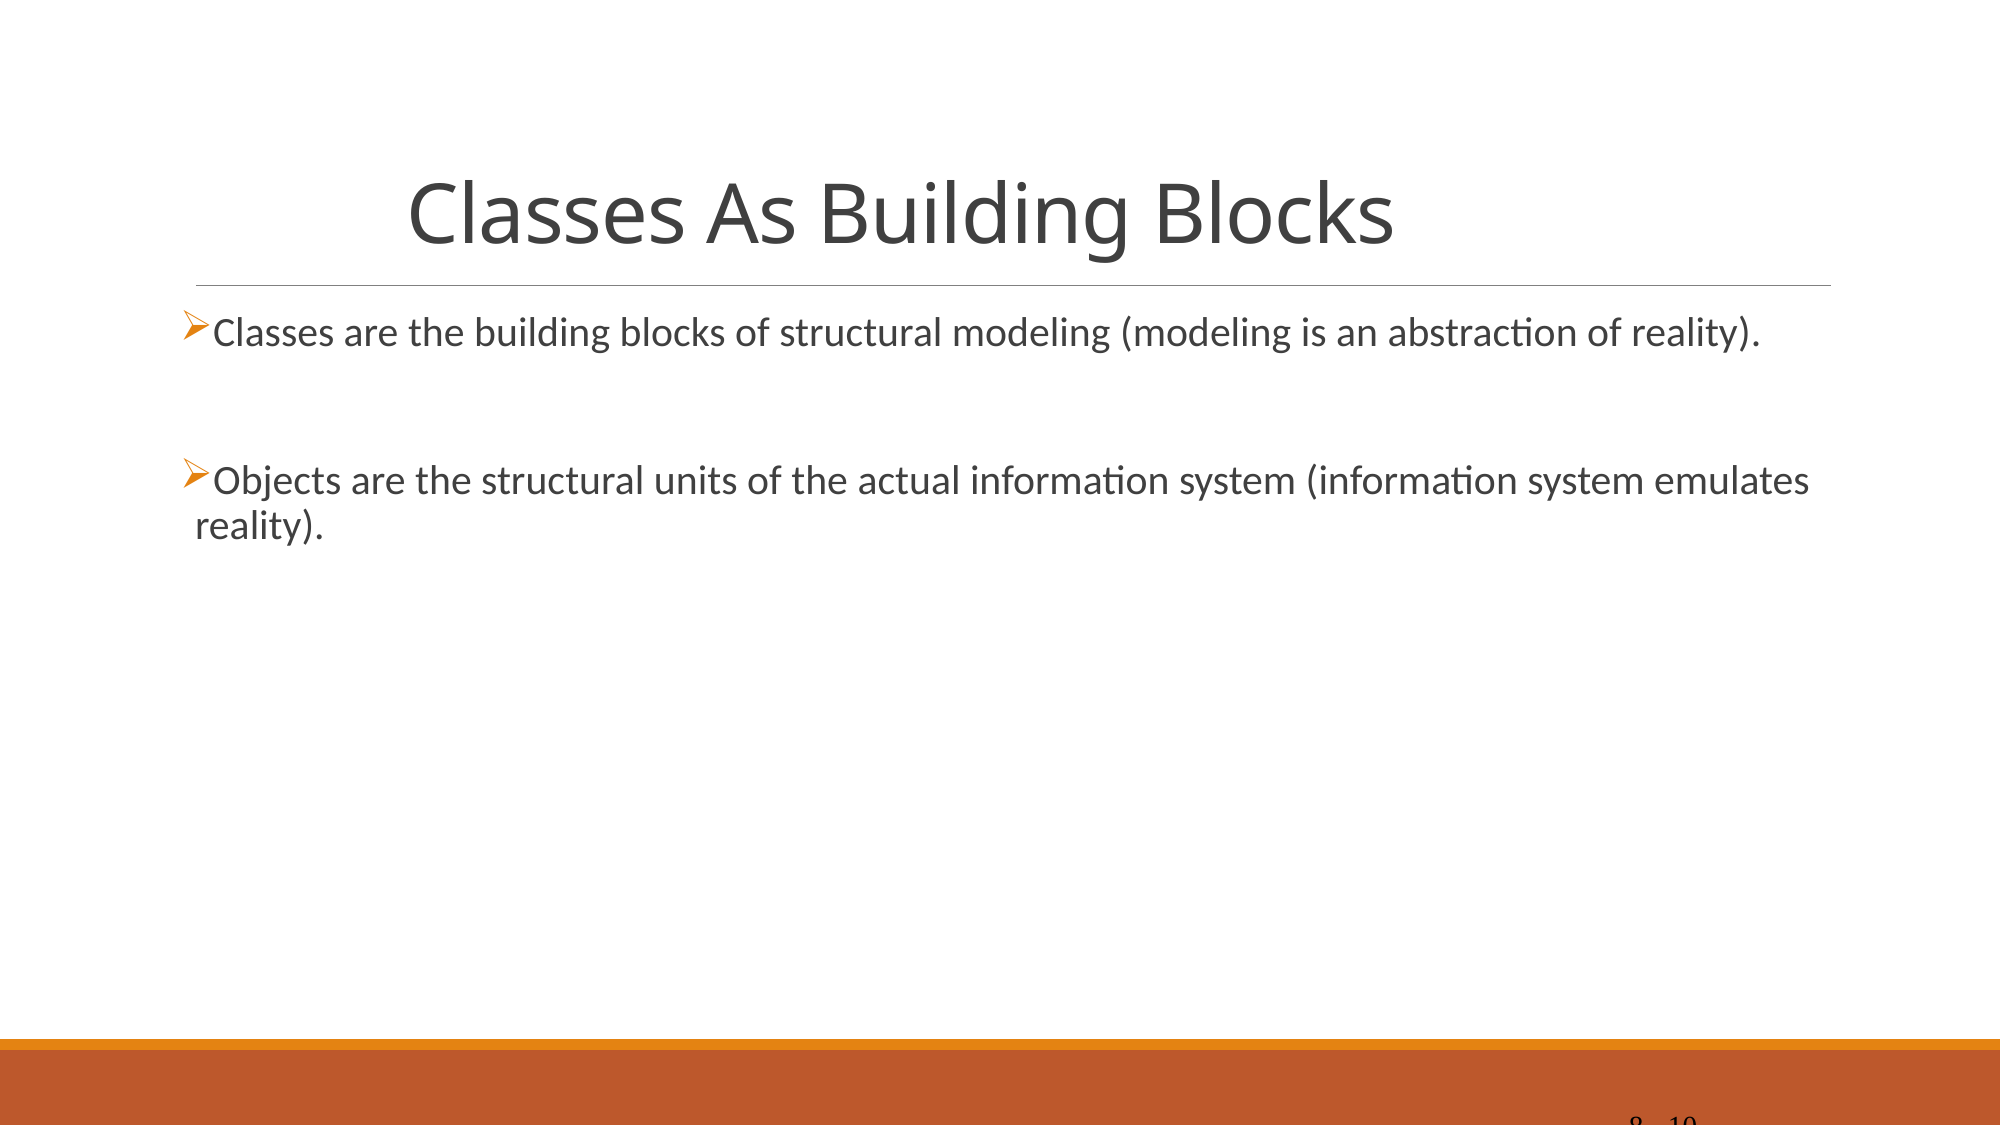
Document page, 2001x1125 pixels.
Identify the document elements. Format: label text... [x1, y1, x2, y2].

title Classes As Building Blocks [391, 152, 1433, 269]
slide_number 8 - 10 [1362, 1085, 1713, 1125]
list Classes are the building blocks of structural modeling (modeling is an abstraction of reality). Objects are the structural units of the actual information system (information system emulates reality). [180, 302, 1830, 963]
